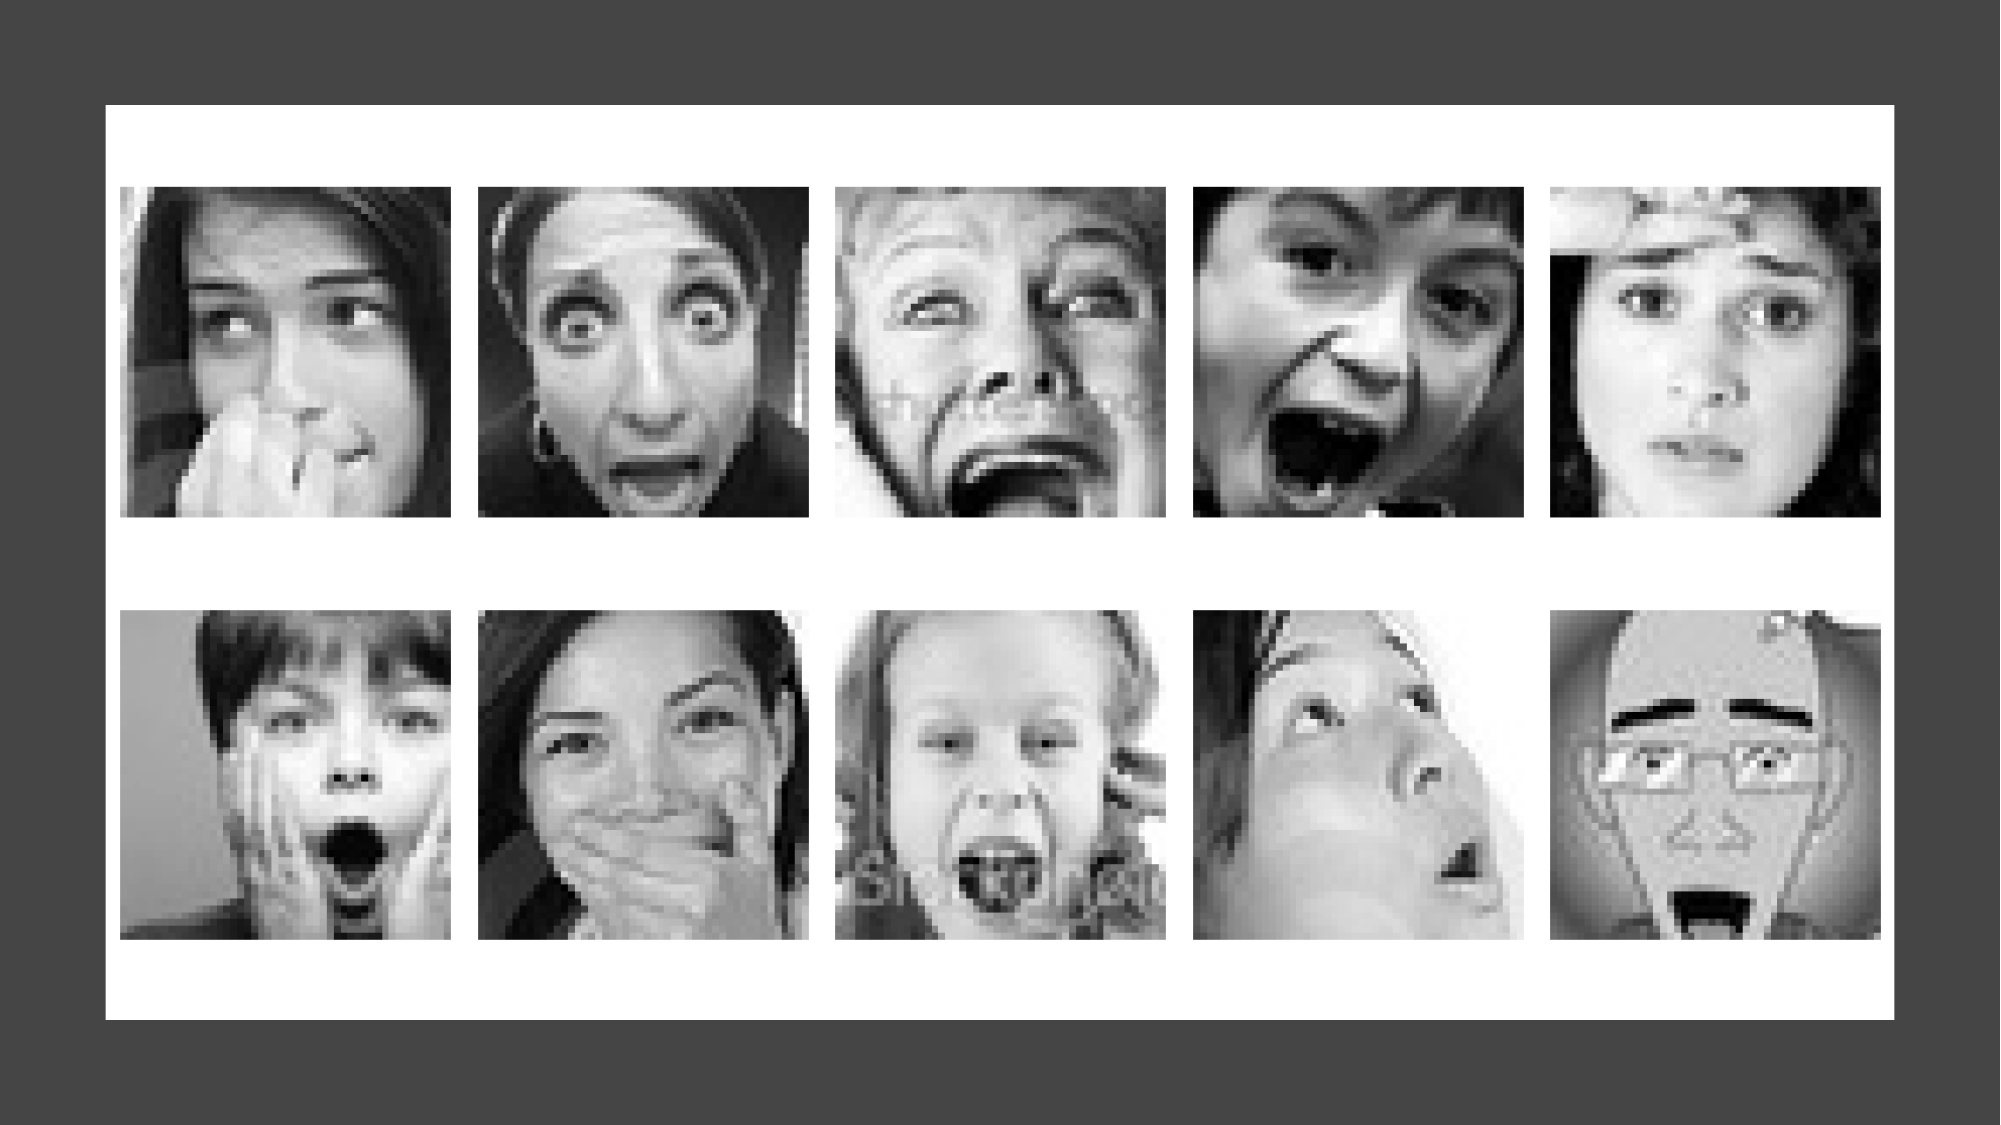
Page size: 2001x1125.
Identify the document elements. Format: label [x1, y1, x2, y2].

picture [105, 105, 1895, 1020]
